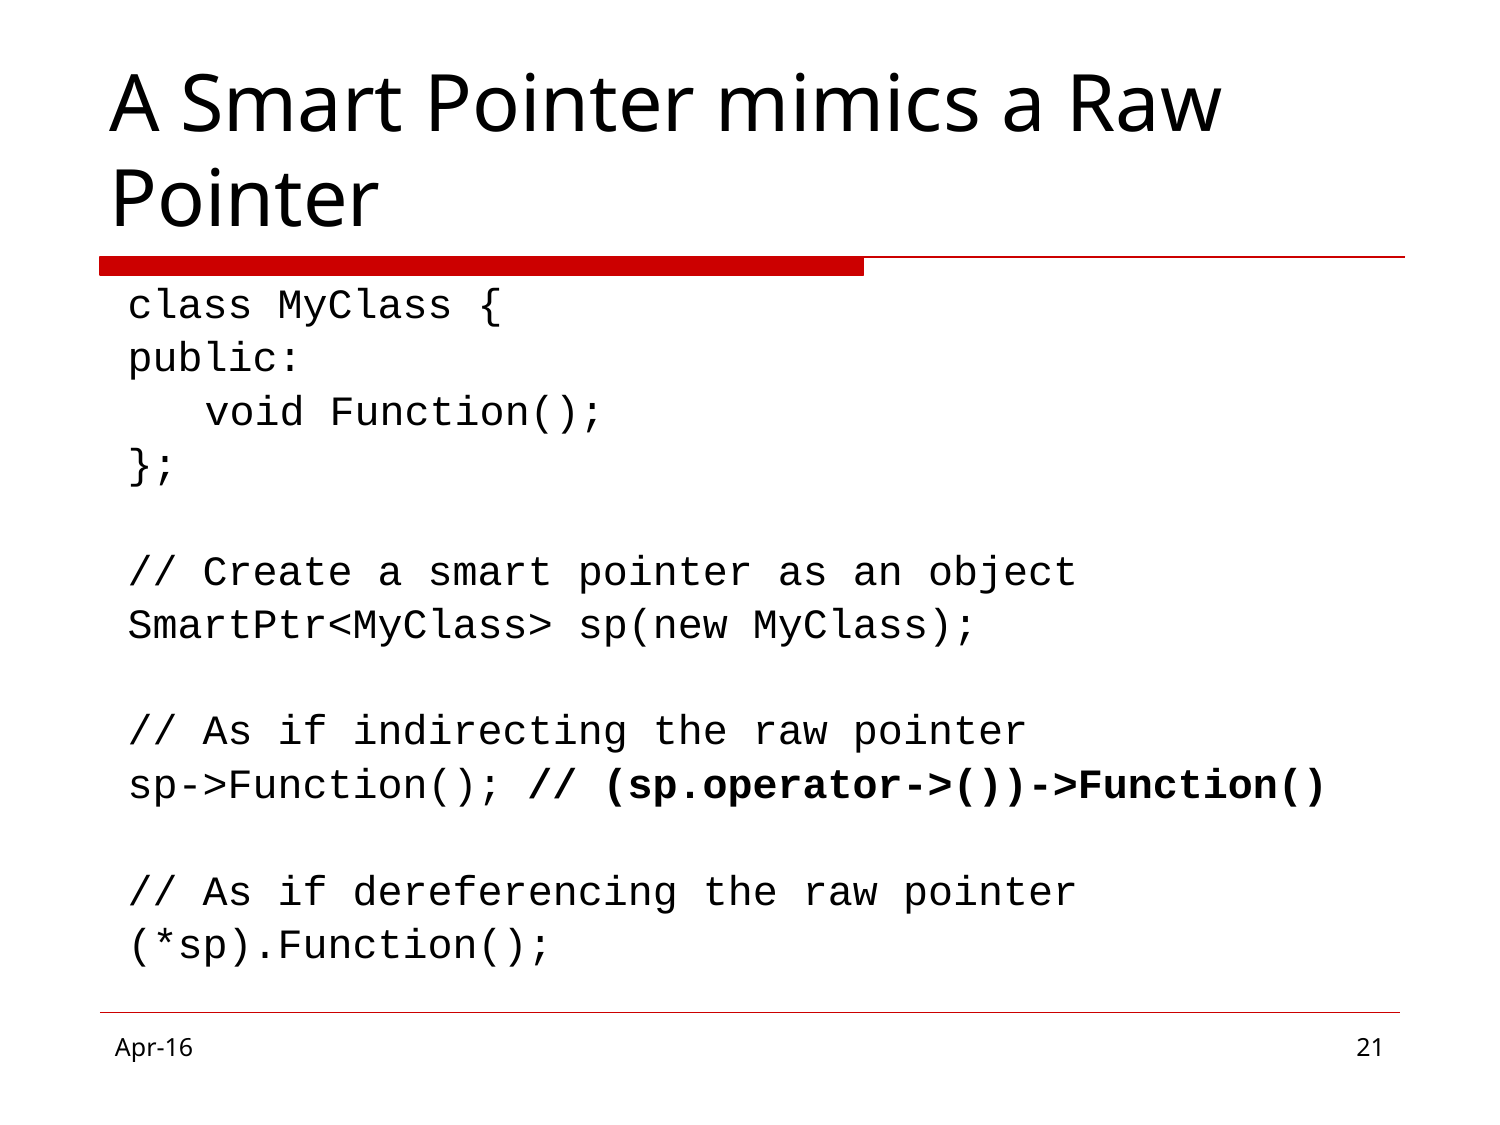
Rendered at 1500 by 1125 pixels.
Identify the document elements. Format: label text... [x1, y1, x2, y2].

text_box ‹#› [1087, 1025, 1400, 1103]
title A Smart Pointer mimics a Raw Pointer [94, 50, 1407, 250]
list class MyClass { public: void Function(); }; // Create a smart pointer as an object SmartPtr<MyClass> sp(new MyClass); // As if indirecting the raw pointer sp->Function(); // (sp.operator->())->Function() // As if dereferencing the raw pointer (*sp).Function(); [112, 275, 1439, 1025]
text_box Apr-16 [99, 1024, 400, 1103]
